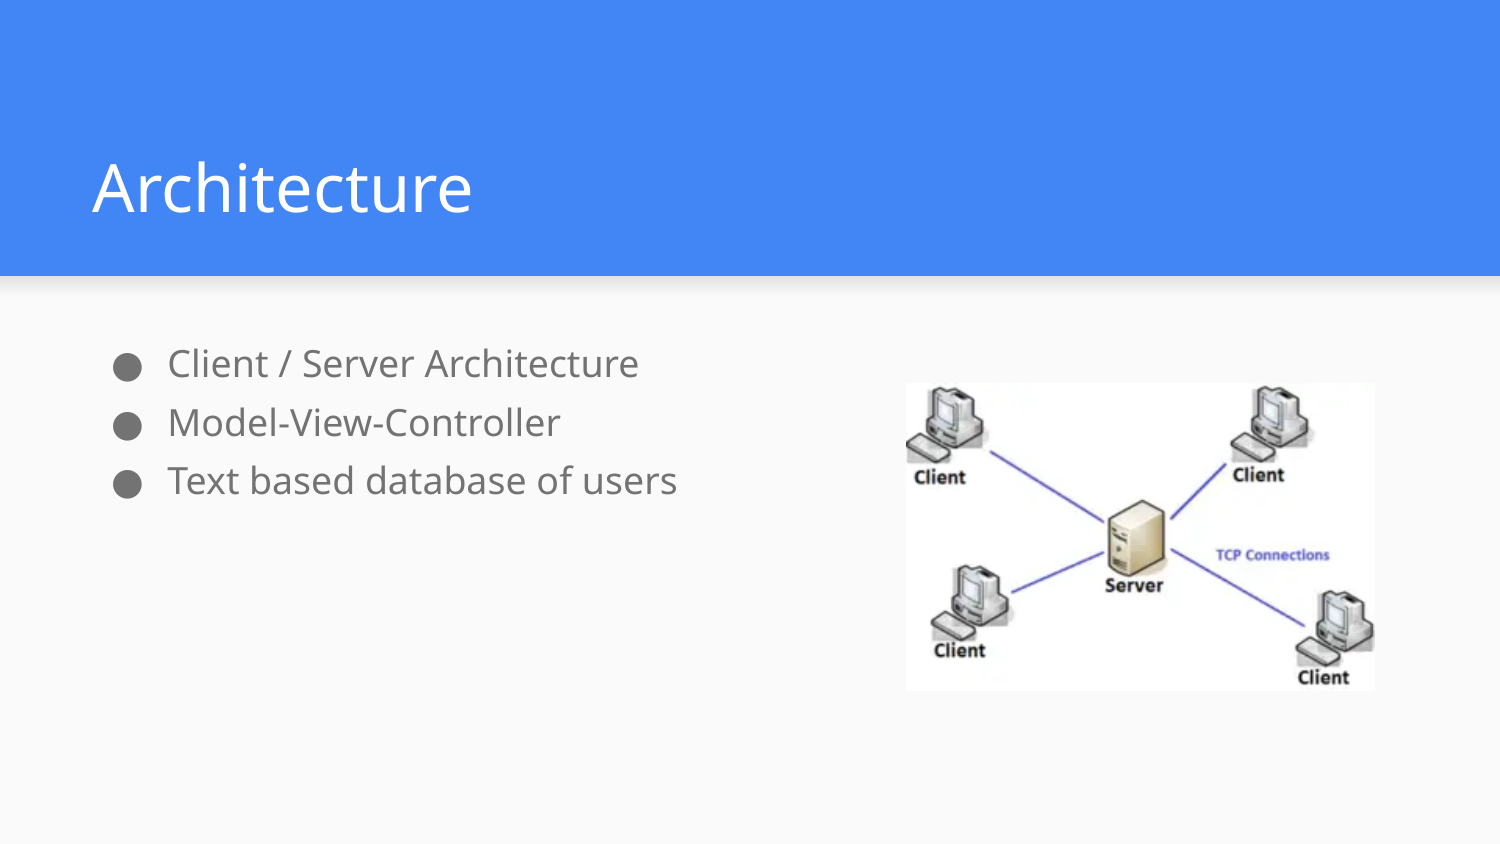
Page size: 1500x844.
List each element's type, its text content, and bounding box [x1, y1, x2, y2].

title Architecture [77, 121, 1427, 248]
list Client / Server Architecture Model-View-Controller Text based database of users [77, 314, 1427, 760]
picture [905, 382, 1376, 692]
